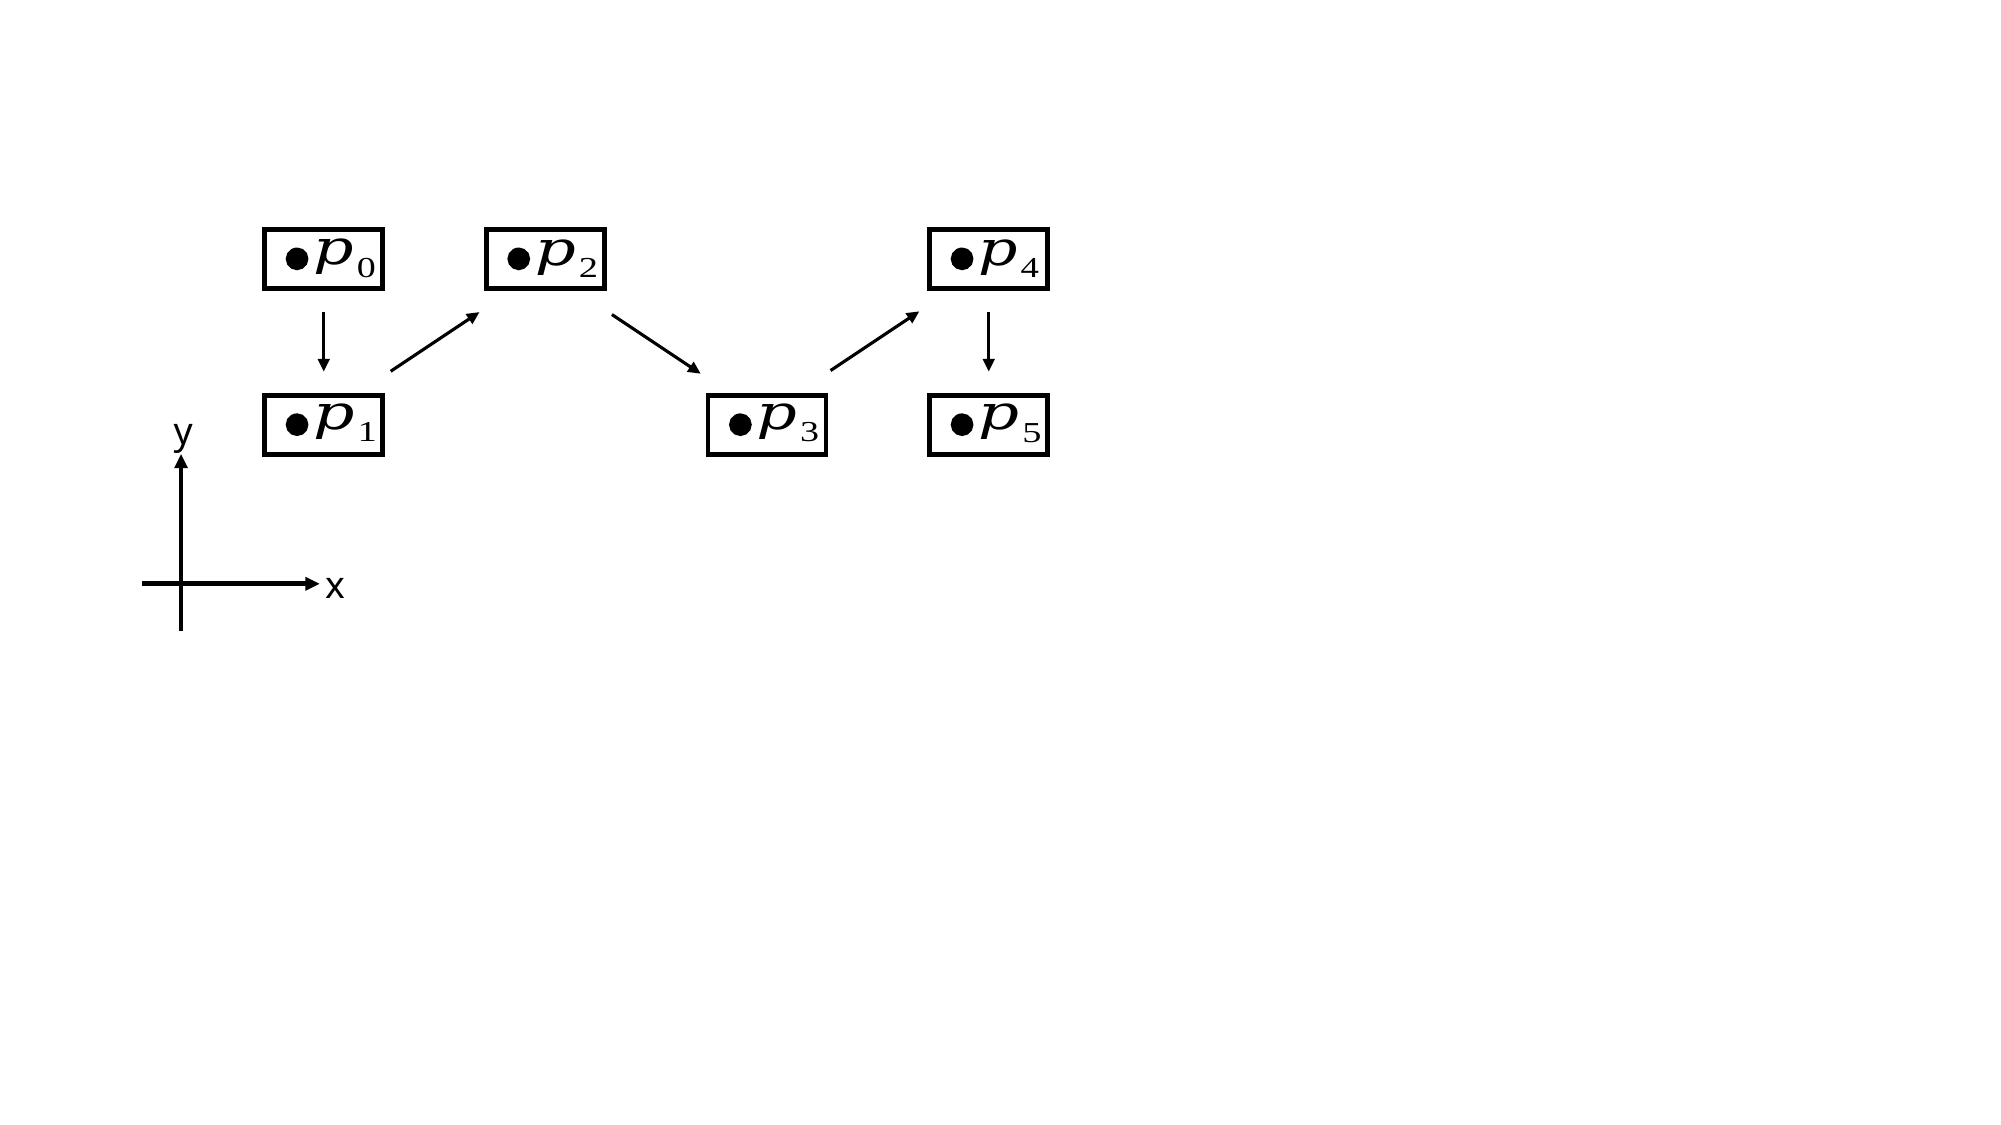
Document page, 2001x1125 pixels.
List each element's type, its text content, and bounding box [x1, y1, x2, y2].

text_box y [158, 399, 204, 460]
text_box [611, 313, 701, 374]
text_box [707, 394, 827, 455]
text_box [829, 310, 920, 371]
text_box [929, 228, 1049, 289]
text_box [264, 228, 384, 289]
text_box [929, 394, 1049, 455]
text_box x [310, 553, 355, 614]
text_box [264, 394, 384, 455]
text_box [390, 311, 480, 372]
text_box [485, 228, 605, 289]
